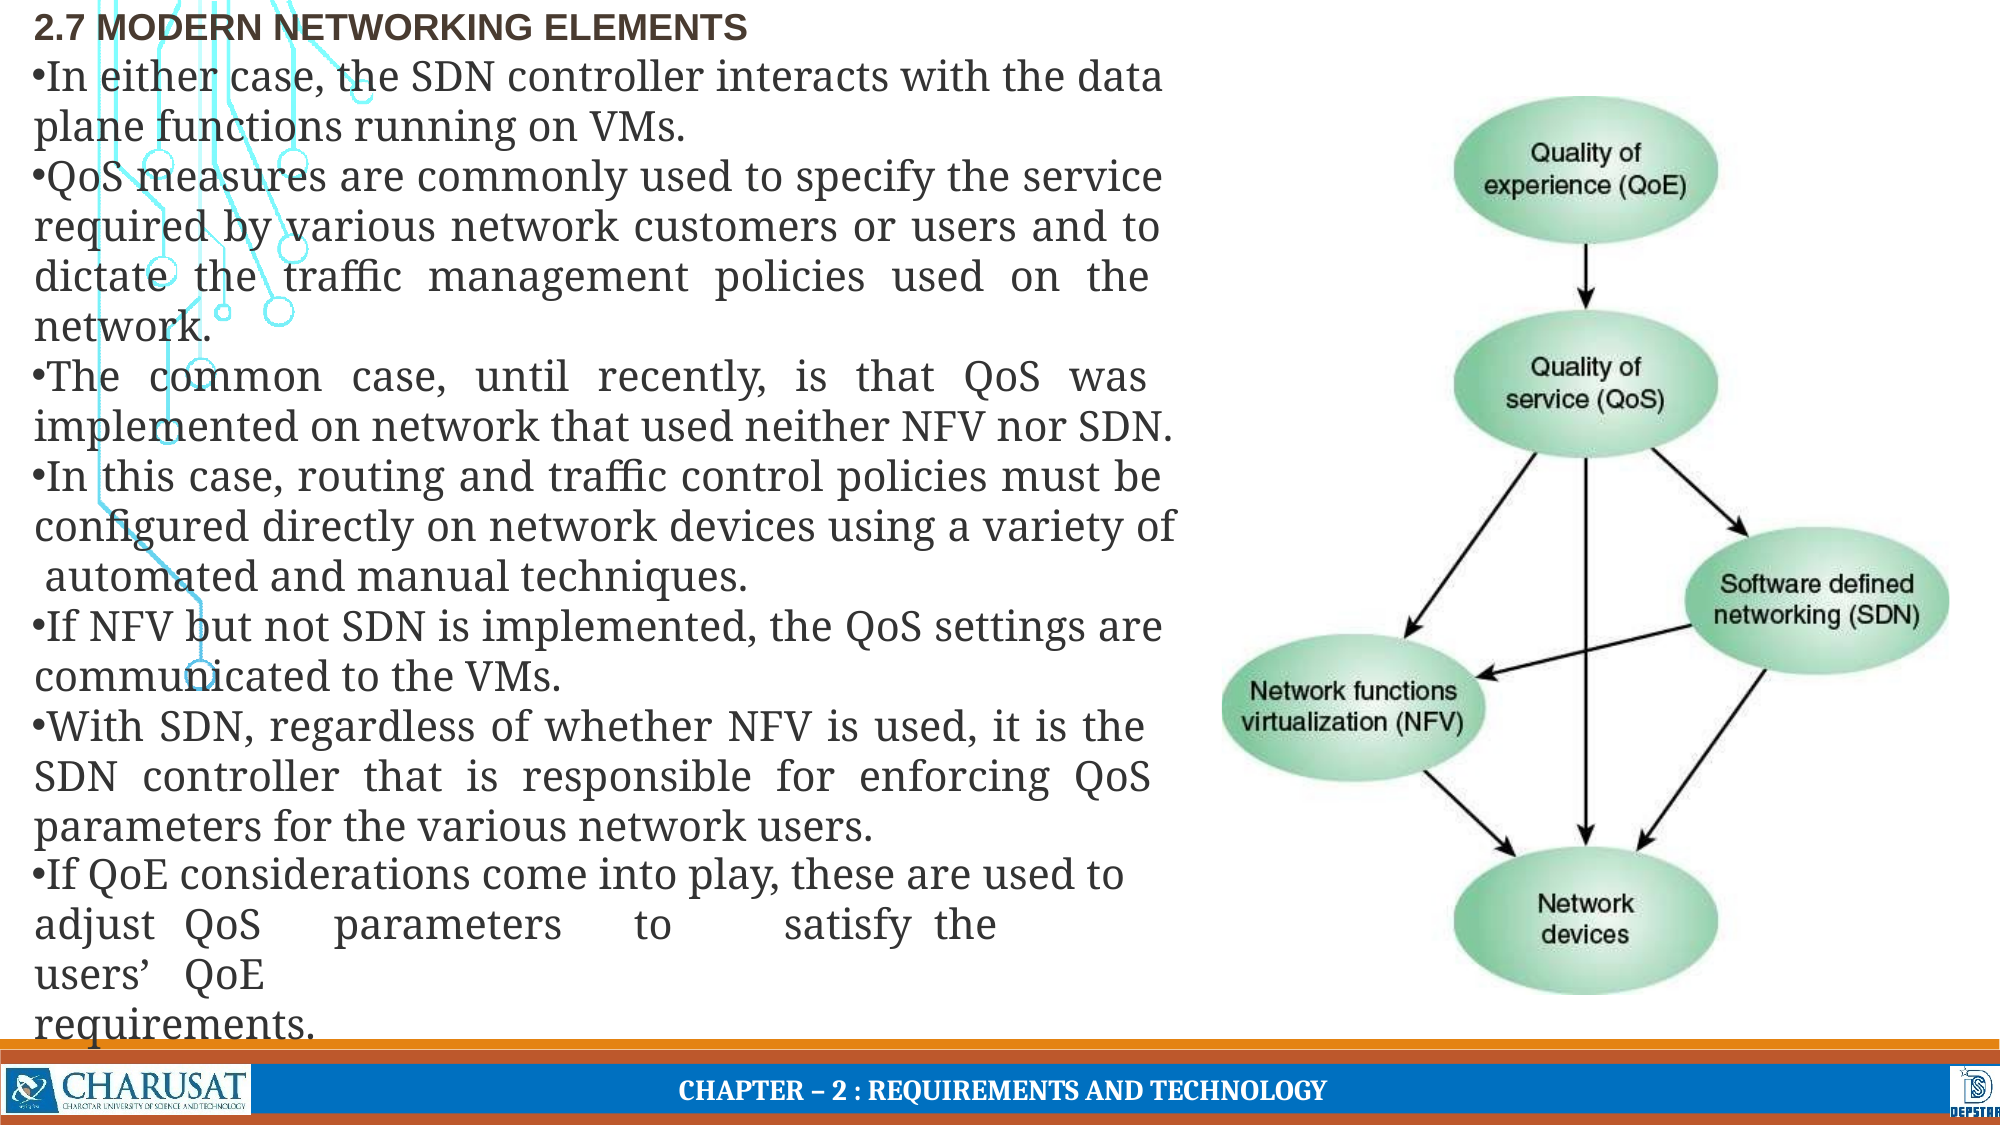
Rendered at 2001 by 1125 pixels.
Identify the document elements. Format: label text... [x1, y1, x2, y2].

text_box 2.7 MODERN NETWORKING ELEMENTS In either case, the SDN controller interacts with the data plane functions running on VMs. QoS measures are commonly used to specify the service required by various network customers or users and to dictate the traffic management policies used on the network. The common case, until recently, is that QoS was implemented on network that used neither NFV nor SDN. In this case, routing and traffic control policies must be configured directly on network devices using a variety of automated and manual techniques. If NFV but not SDN is implemented, the QoS settings are communicated to the VMs. With SDN, regardless of whether NFV is used, it is the SDN controller that is responsible for enforcing QoS parameters for the various network users. If QoE considerations come into play, these are used to adjust QoS parameters to satisfy the users’ QoE requirements. [31, 1, 1176, 1049]
picture [0, 1063, 252, 1116]
picture [1950, 1066, 2000, 1117]
footer Chapter – 2 : Requirements and Technology [258, 1063, 1954, 1114]
text_box [1221, 96, 1950, 995]
